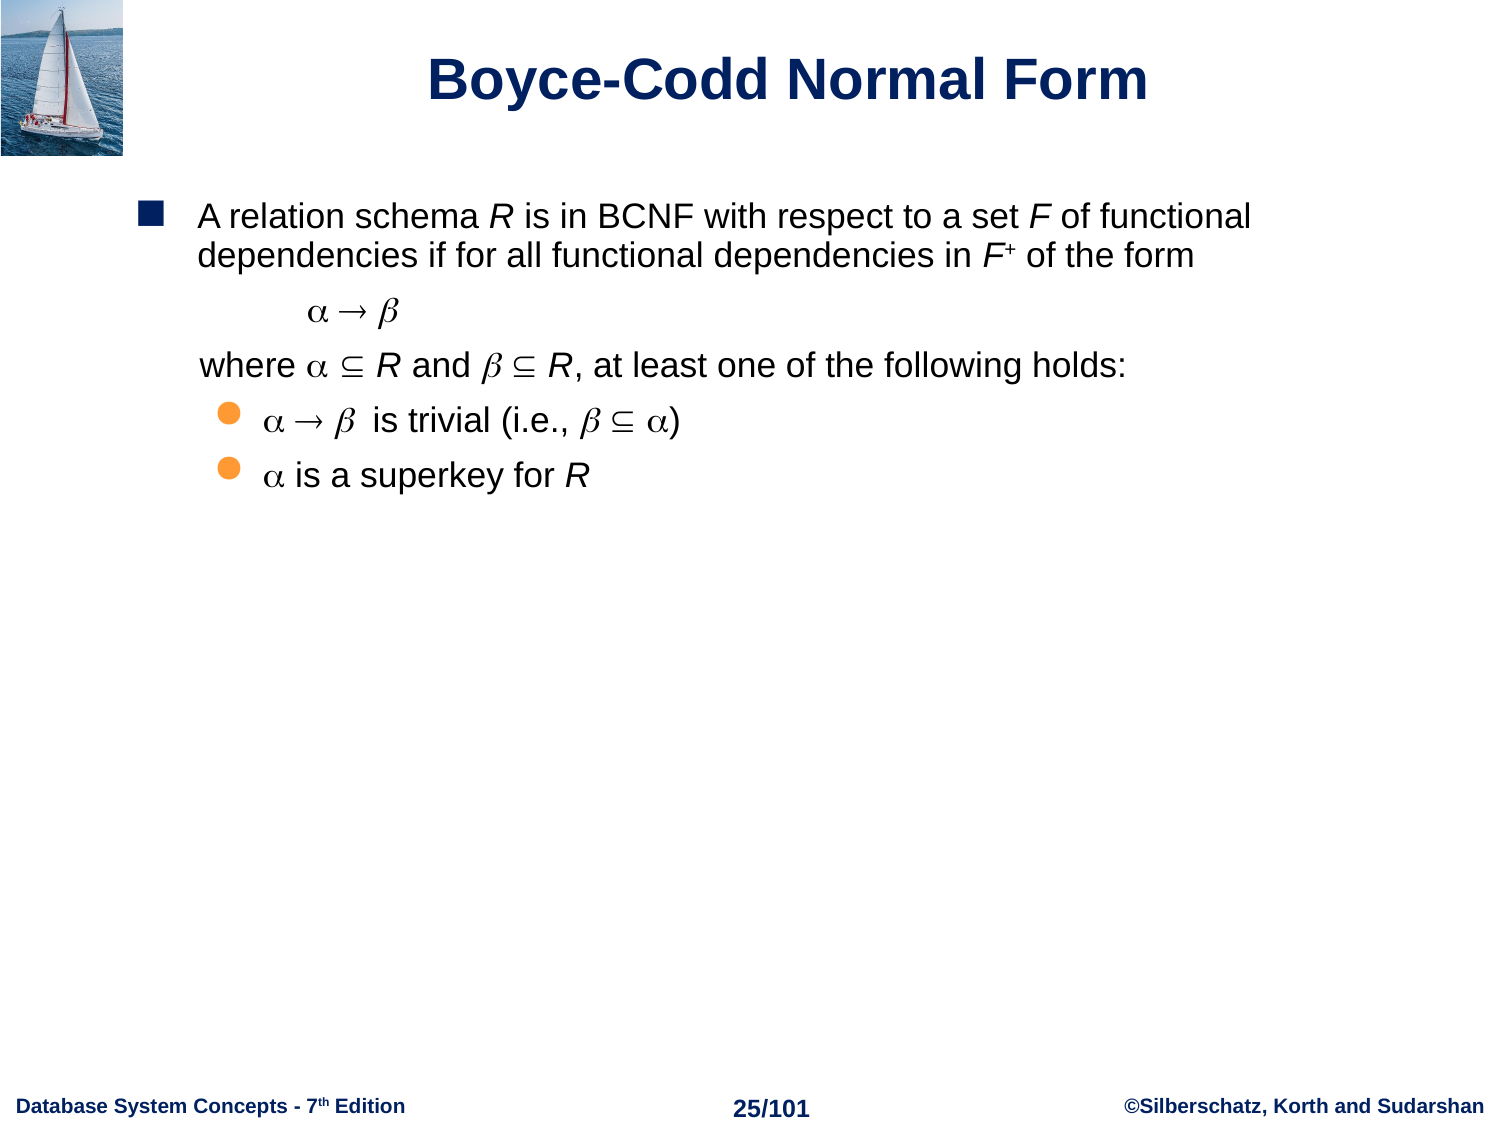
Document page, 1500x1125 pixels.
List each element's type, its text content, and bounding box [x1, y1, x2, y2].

picture [0, 0, 123, 156]
list A relation schema R is in BCNF with respect to a set F of functional dependencies if for all functional dependencies in F+ of the form    where   R and   R, at least one of the following holds:    is trivial (i.e.,   )  is a superkey for R [126, 190, 1364, 628]
title Boyce-Codd Normal Form [125, 18, 1452, 120]
